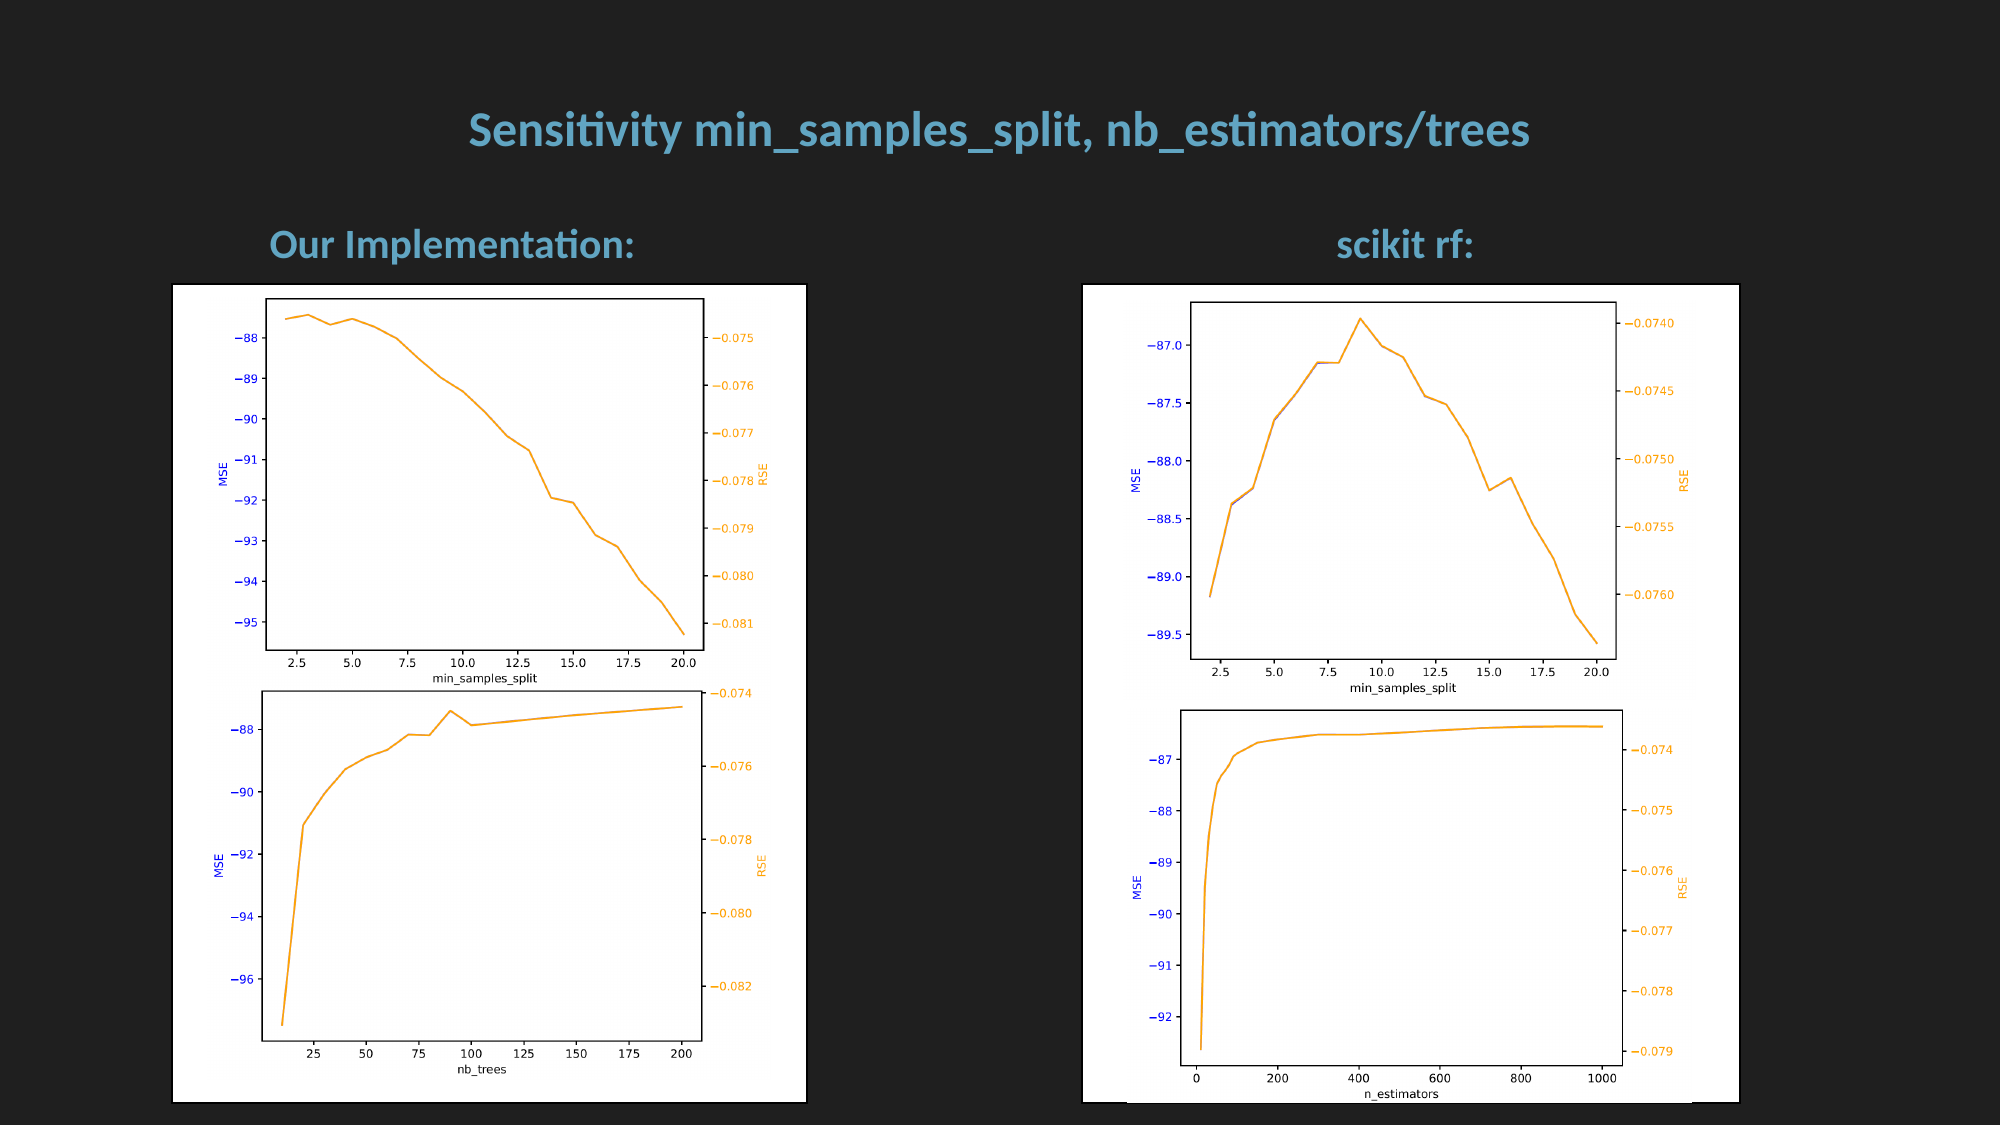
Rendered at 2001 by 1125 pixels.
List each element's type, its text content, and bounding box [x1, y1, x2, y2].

text_box Our Implementation: [254, 209, 651, 274]
picture [207, 297, 771, 1080]
picture [1127, 708, 1692, 1104]
picture [1123, 300, 1696, 700]
text_box scikit rf: [1321, 209, 1490, 274]
title Sensitivity min_samples_split, nb_estimators/trees [137, 22, 1863, 240]
text_box [1081, 283, 1741, 1104]
text_box [171, 283, 808, 1104]
